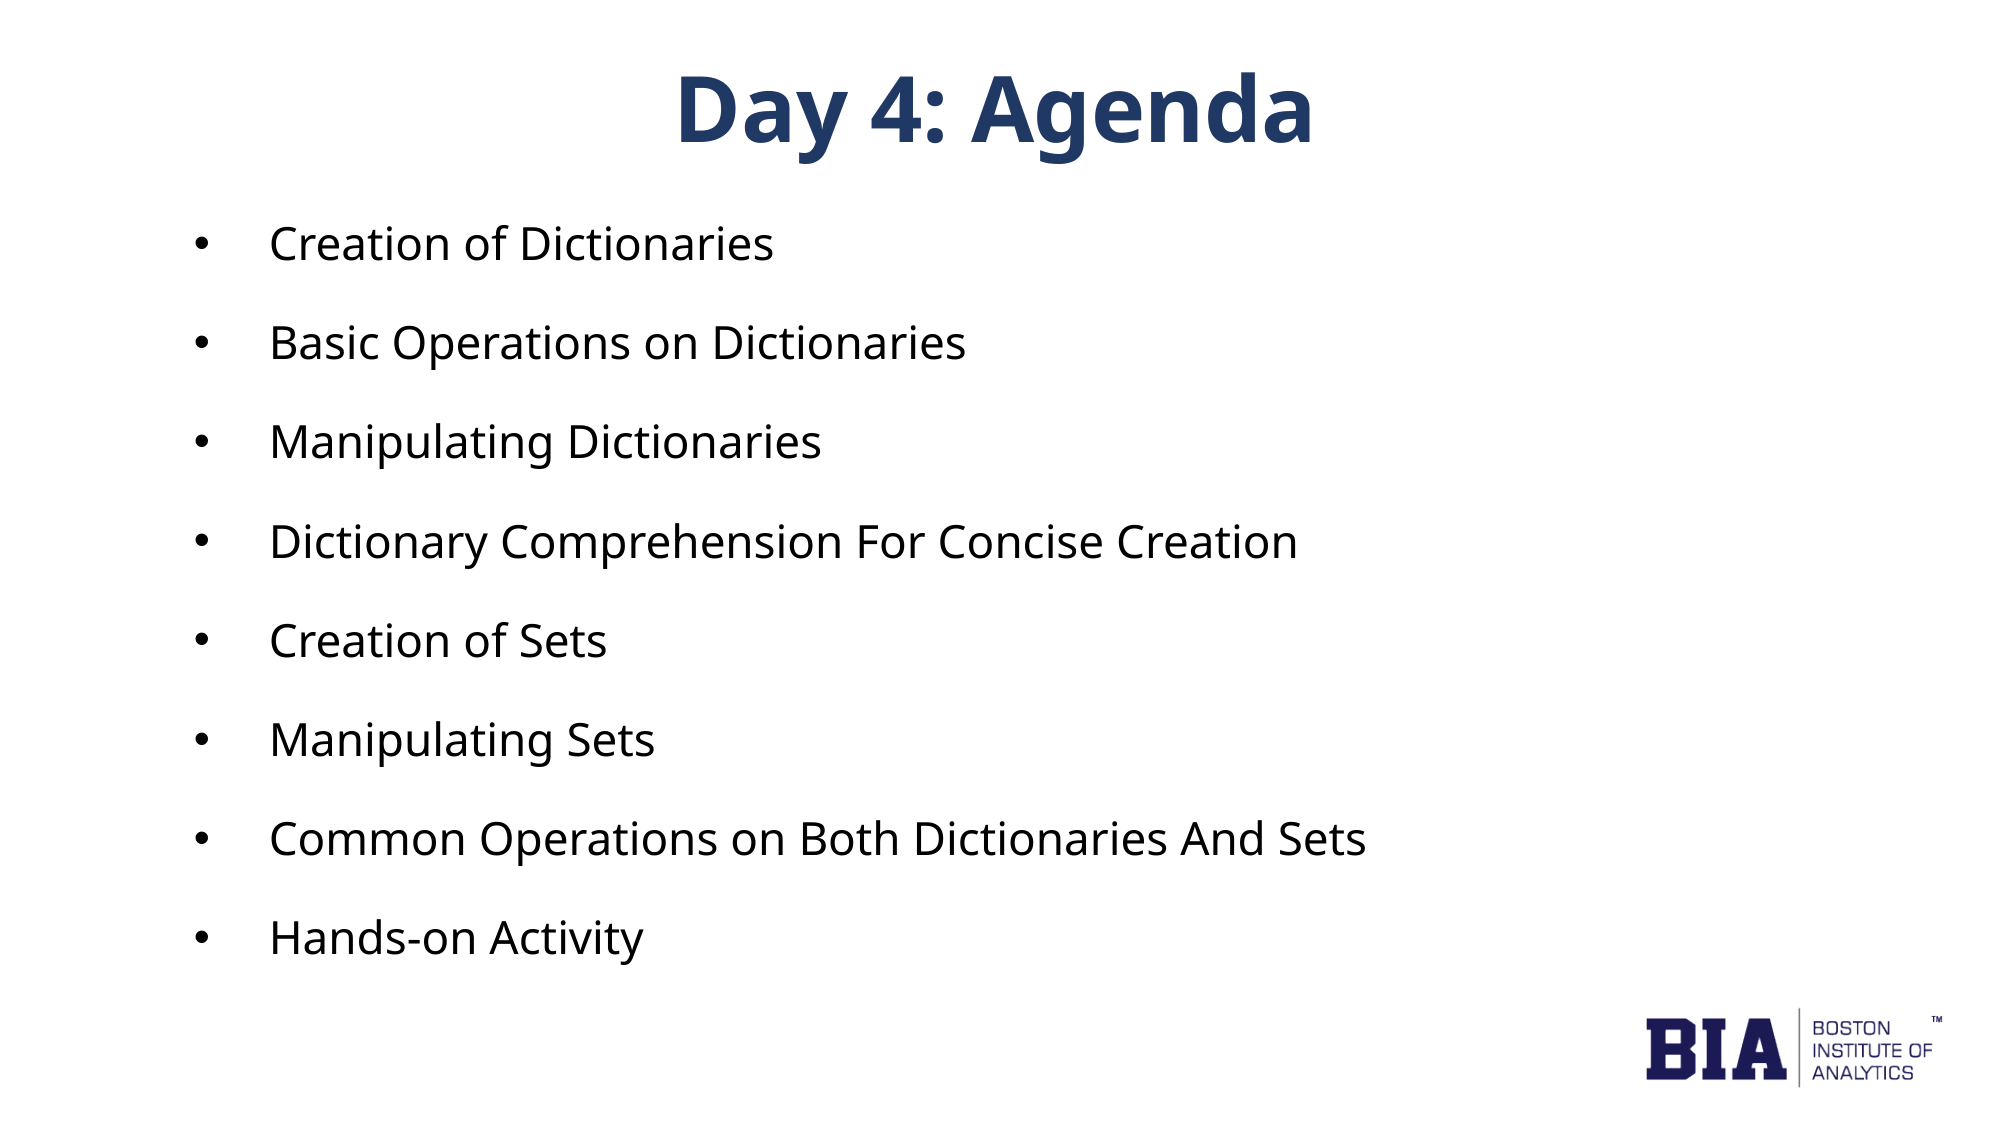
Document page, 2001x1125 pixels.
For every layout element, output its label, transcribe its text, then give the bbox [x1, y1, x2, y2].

text_box Creation of Dictionaries Basic Operations on Dictionaries Manipulating Dictionaries Dictionary Comprehension For Concise Creation Creation of Sets Manipulating Sets Common Operations on Both Dictionaries And Sets Hands-on Activity [176, 179, 1824, 972]
picture [1624, 1000, 1957, 1095]
text_box Day 4: Agenda [671, 60, 1325, 162]
